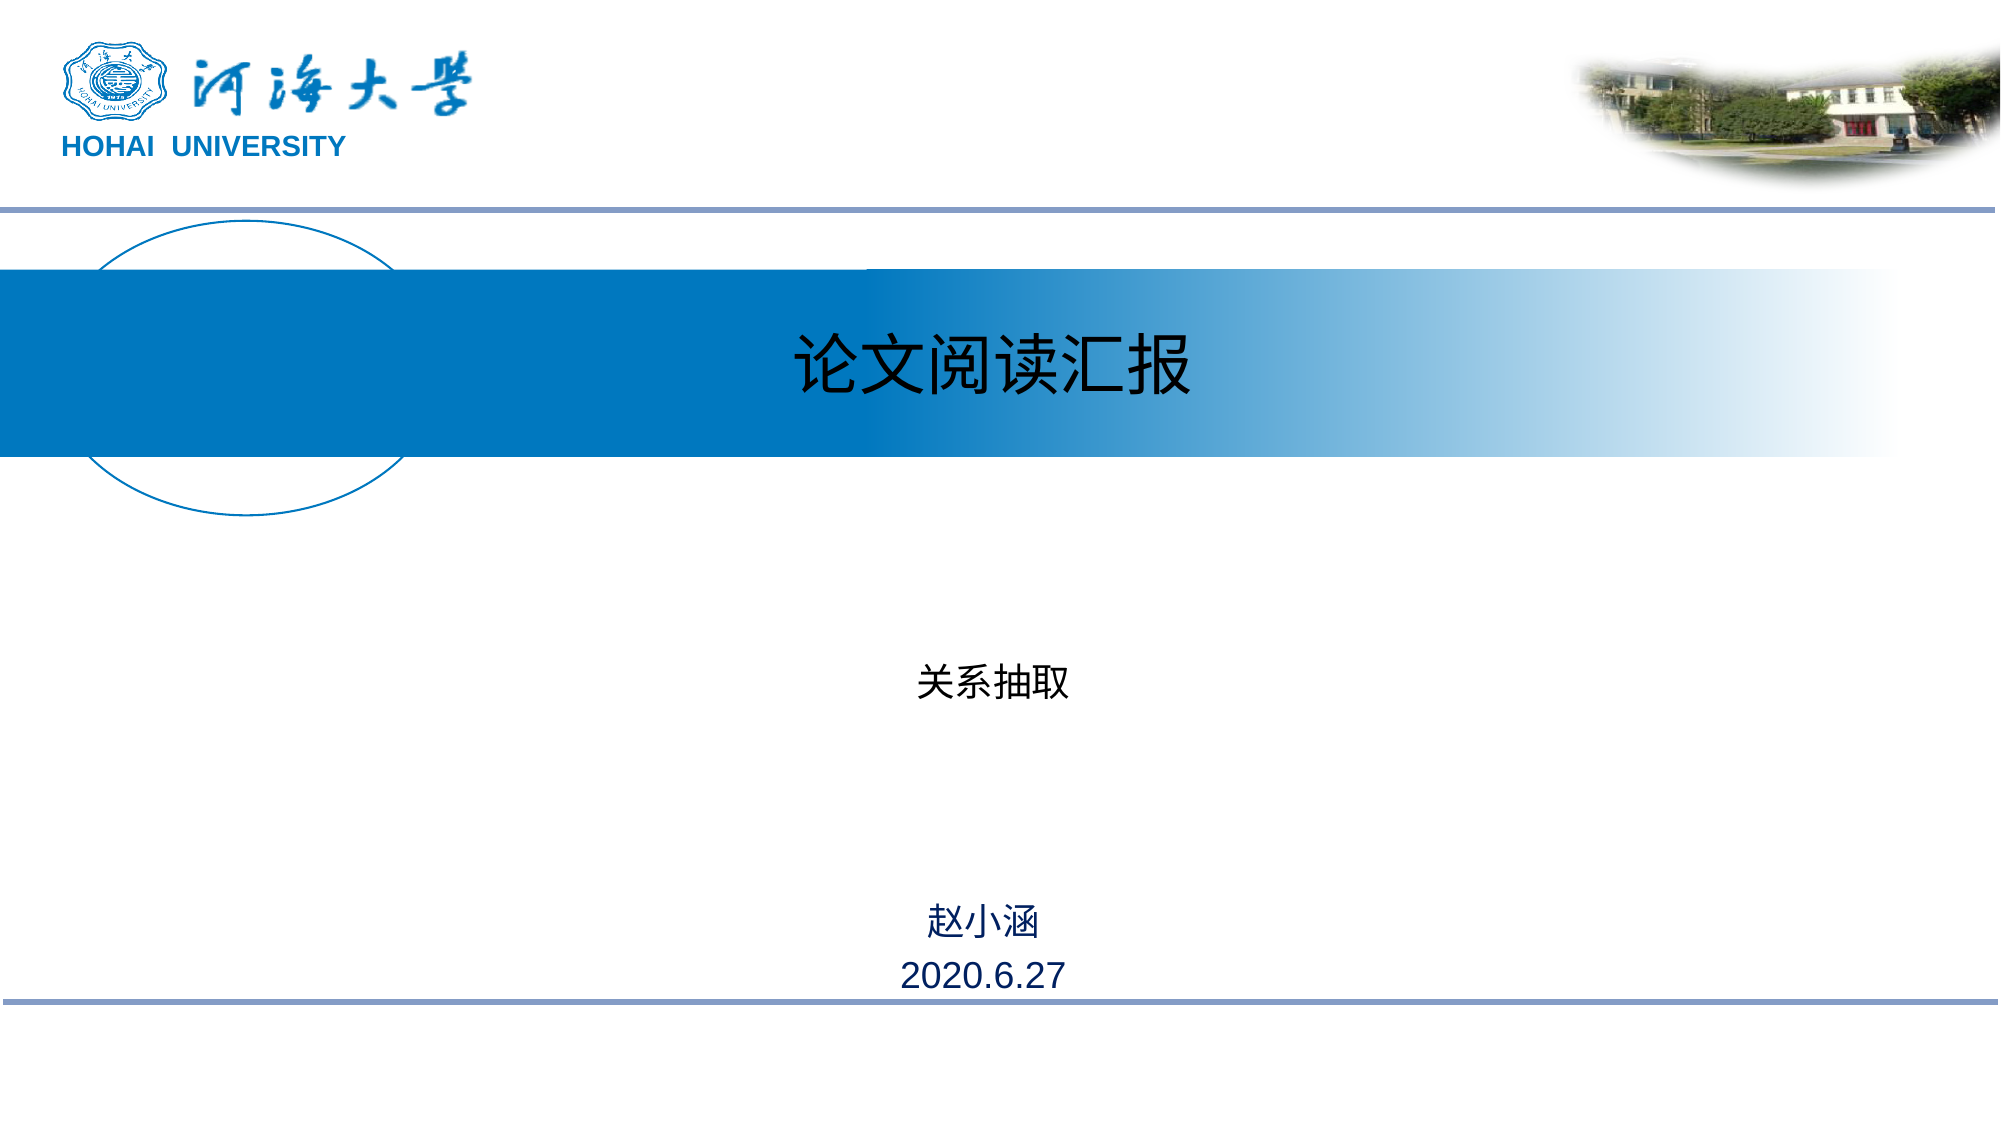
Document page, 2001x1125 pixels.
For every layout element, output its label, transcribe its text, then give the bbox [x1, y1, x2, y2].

title 论文阅读汇报 [183, 231, 1804, 495]
text_box 赵小涵 2020.6.27 [375, 890, 1591, 952]
picture [1596, 0, 2001, 161]
picture [50, 32, 182, 126]
picture [189, 47, 478, 120]
subtitle 关系抽取 [343, 642, 1644, 743]
